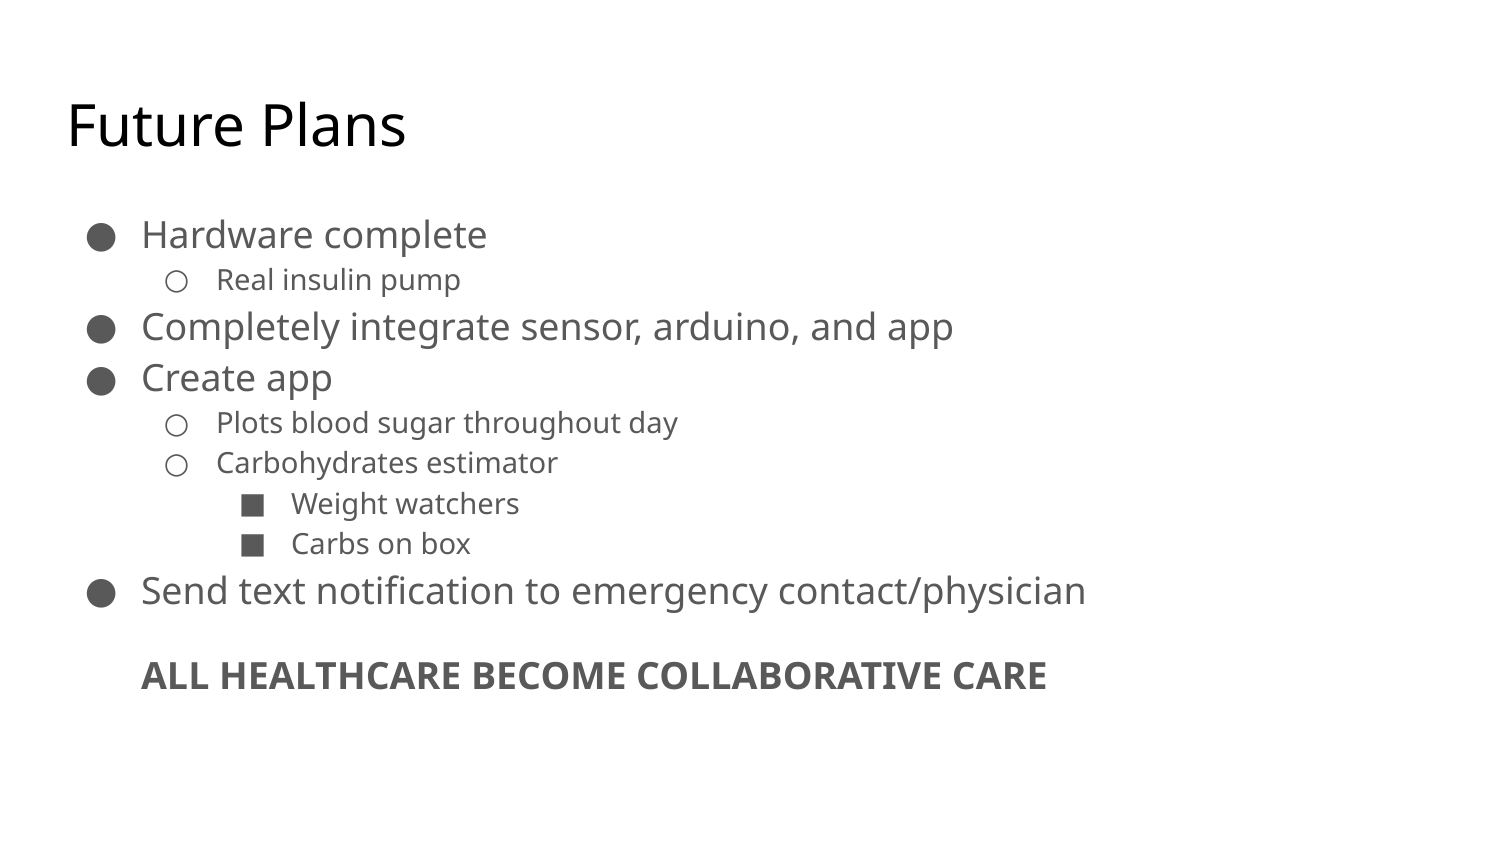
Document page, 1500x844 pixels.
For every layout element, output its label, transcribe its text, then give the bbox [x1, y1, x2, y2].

list Hardware complete Real insulin pump Completely integrate sensor, arduino, and app Create app Plots blood sugar throughout day Carbohydrates estimator Weight watchers Carbs on box Send text notification to emergency contact/physician ALL HEALTHCARE BECOME COLLABORATIVE CARE [51, 189, 1366, 750]
title Future Plans [51, 72, 1449, 167]
